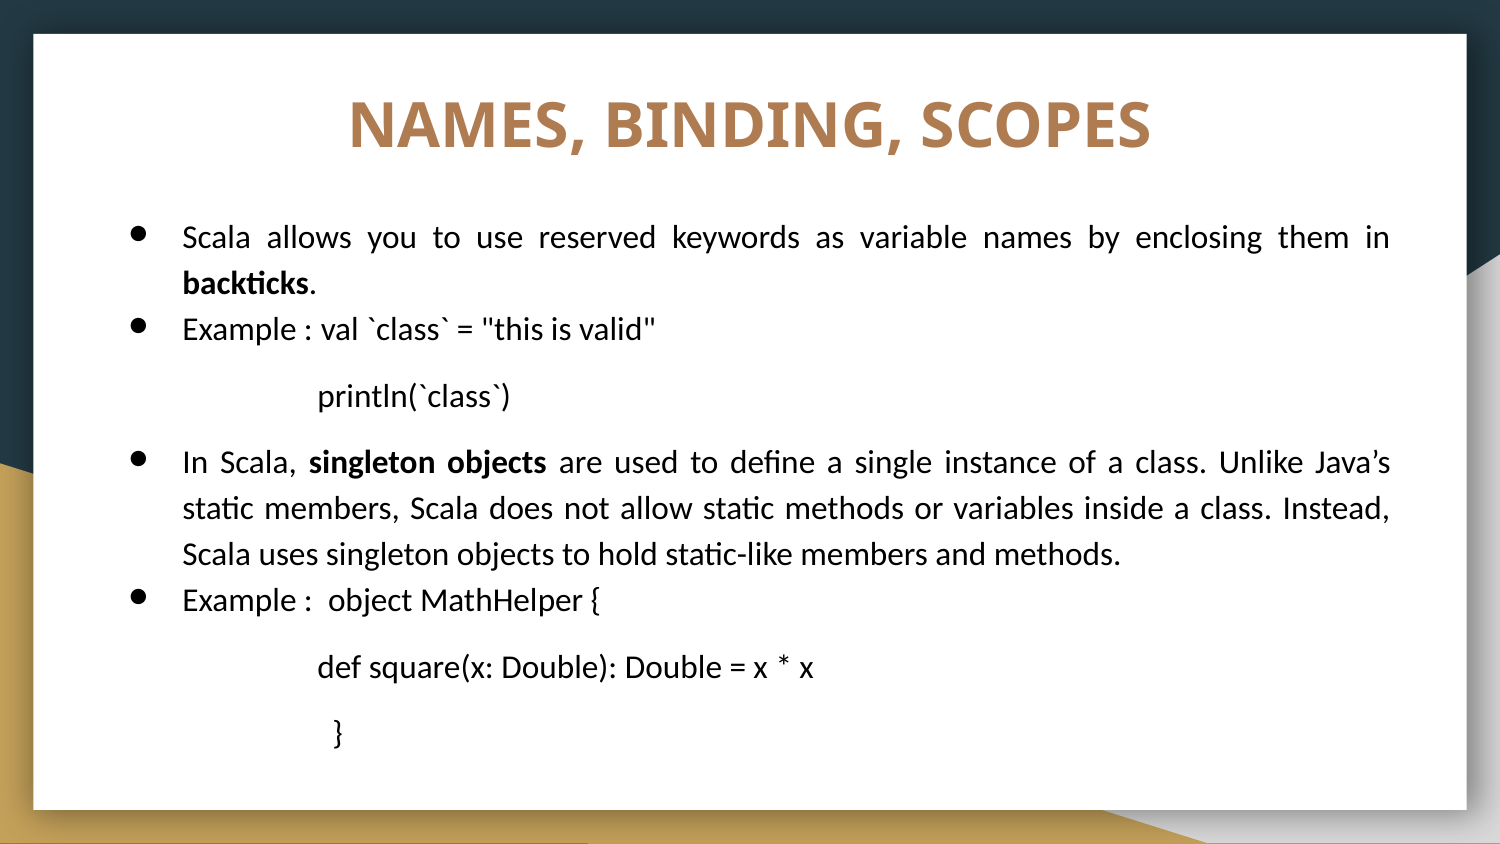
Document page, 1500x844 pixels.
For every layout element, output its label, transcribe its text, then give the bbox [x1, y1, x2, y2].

list Scala allows you to use reserved keywords as variable names by enclosing them in backticks. Example : val `class` = "this is valid" println(`class`) In Scala, singleton objects are used to define a single instance of a class. Unlike Java’s static members, Scala does not allow static methods or variables inside a class. Instead, Scala uses singleton objects to hold static-like members and methods. Example : object MathHelper { def square(x: Double): Double = x * x } [92, 194, 1408, 844]
text_box NAMES, BINDING, SCOPES [104, 69, 1396, 175]
